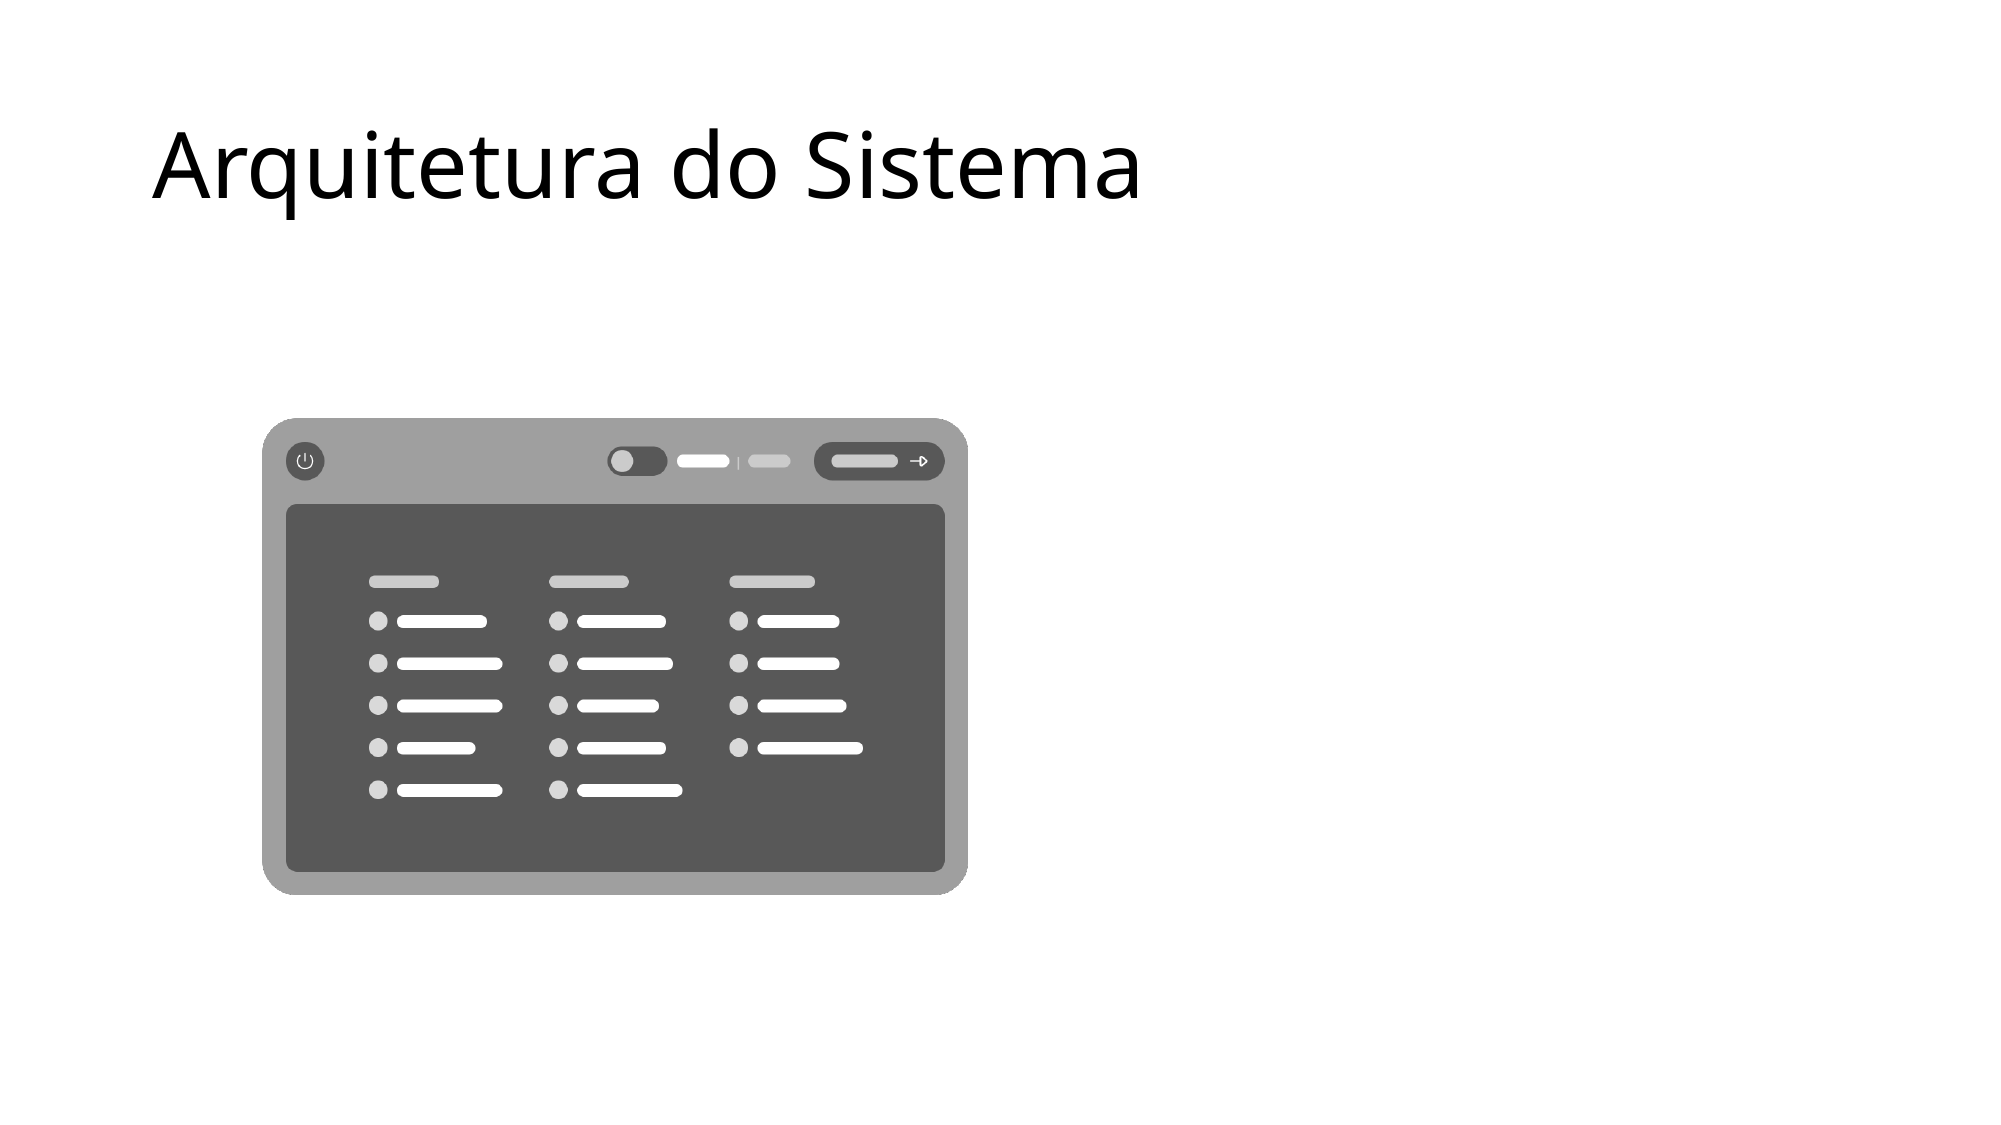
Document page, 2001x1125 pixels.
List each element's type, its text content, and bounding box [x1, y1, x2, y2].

picture [262, 417, 969, 895]
title Arquitetura do Sistema [137, 59, 1863, 278]
